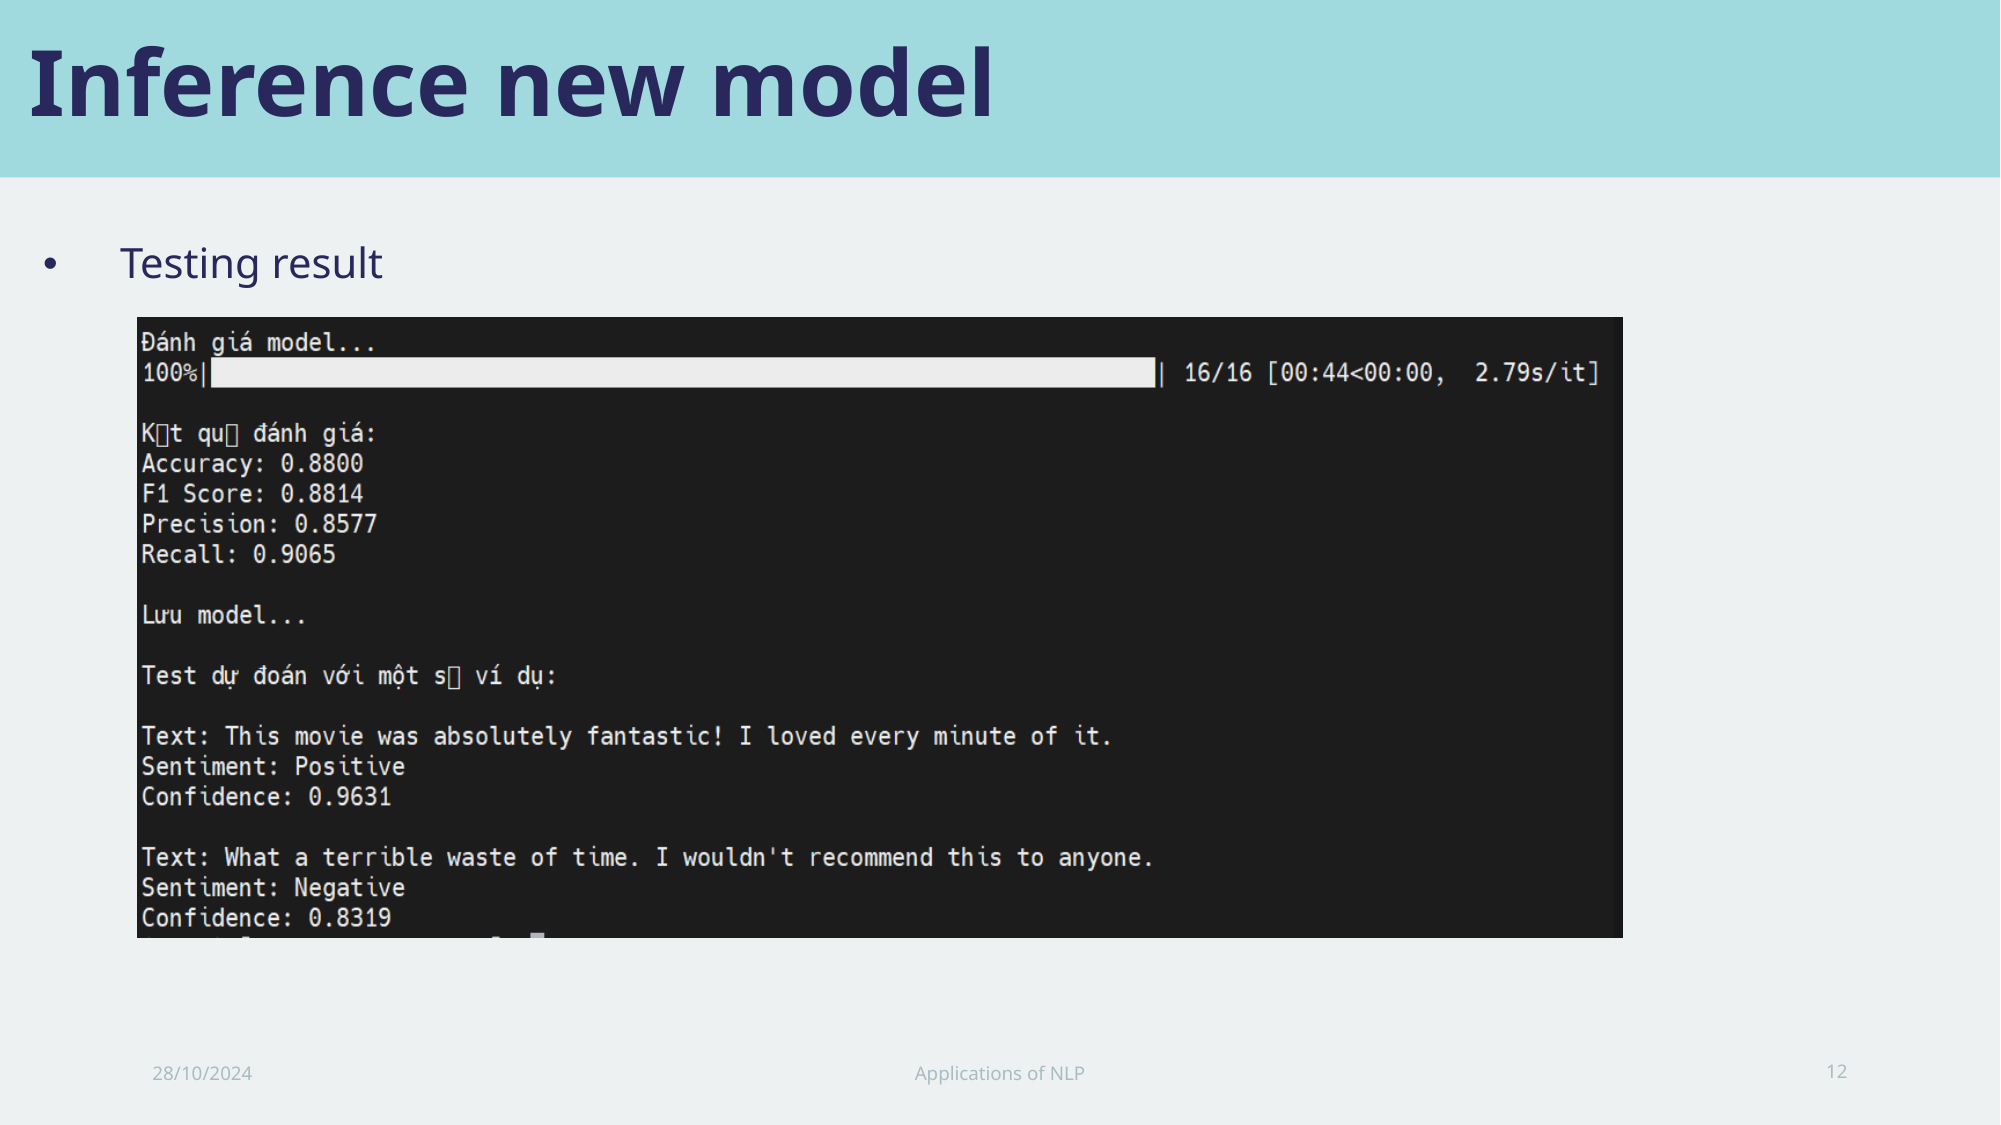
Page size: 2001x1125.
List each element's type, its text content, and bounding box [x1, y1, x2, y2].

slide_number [137, 1042, 588, 1103]
footer Applications of NLP [662, 1042, 1338, 1103]
text_box Testing result [28, 220, 627, 296]
picture [137, 317, 1623, 938]
text_box Inference new model [14, 22, 1963, 144]
slide_number 12 [1412, 1042, 1863, 1103]
